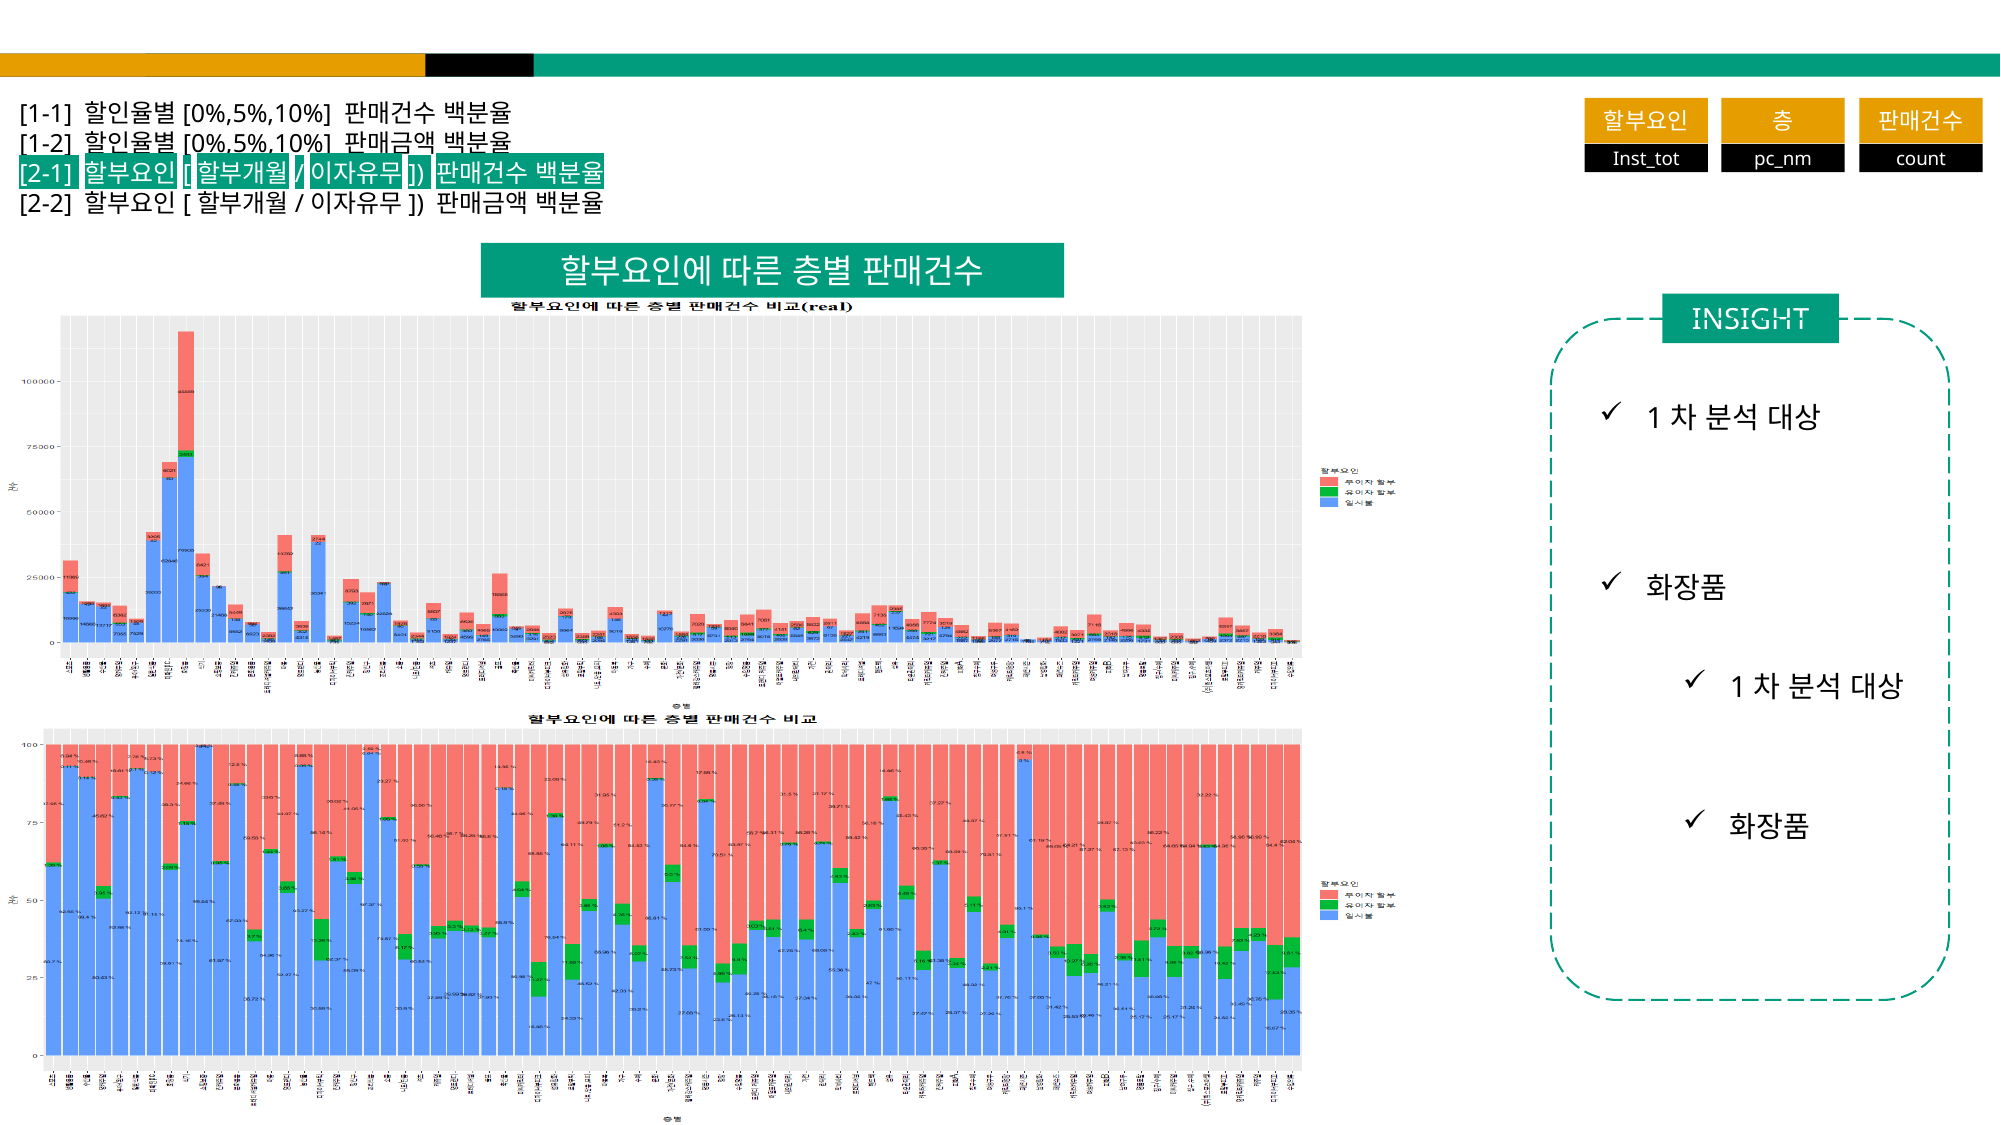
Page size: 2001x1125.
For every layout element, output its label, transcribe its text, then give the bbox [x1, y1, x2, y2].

text_box [0, 53, 426, 78]
text_box [426, 53, 535, 78]
text_box Inst_tot [1584, 144, 1709, 173]
text_box pc_nm [1720, 144, 1846, 173]
text_box count [1858, 144, 1984, 173]
text_box [1549, 317, 1951, 1001]
text_box 할부요인에 따른 층별 판매건수 [480, 242, 1065, 298]
text_box INSIGHT [1662, 293, 1839, 318]
text_box [1-1] 할인율별[0%,5%,10%] 판매건수 백분율 [1-2] 할인율별[0%,5%,10%] 판매금액 백분율 [2-1] 할부요인[할부개월/이자유무]) 판매건수 백분율 [2-2] 할부요인[할부개월/이자유무]) 판매금액 백분율 [4, 89, 803, 225]
text_box 판매건수 [1858, 97, 1984, 144]
picture [0, 298, 1418, 1125]
text_box 층 [1720, 97, 1846, 144]
text_box 할부요인 [1584, 97, 1709, 144]
text_box [535, 53, 2000, 78]
